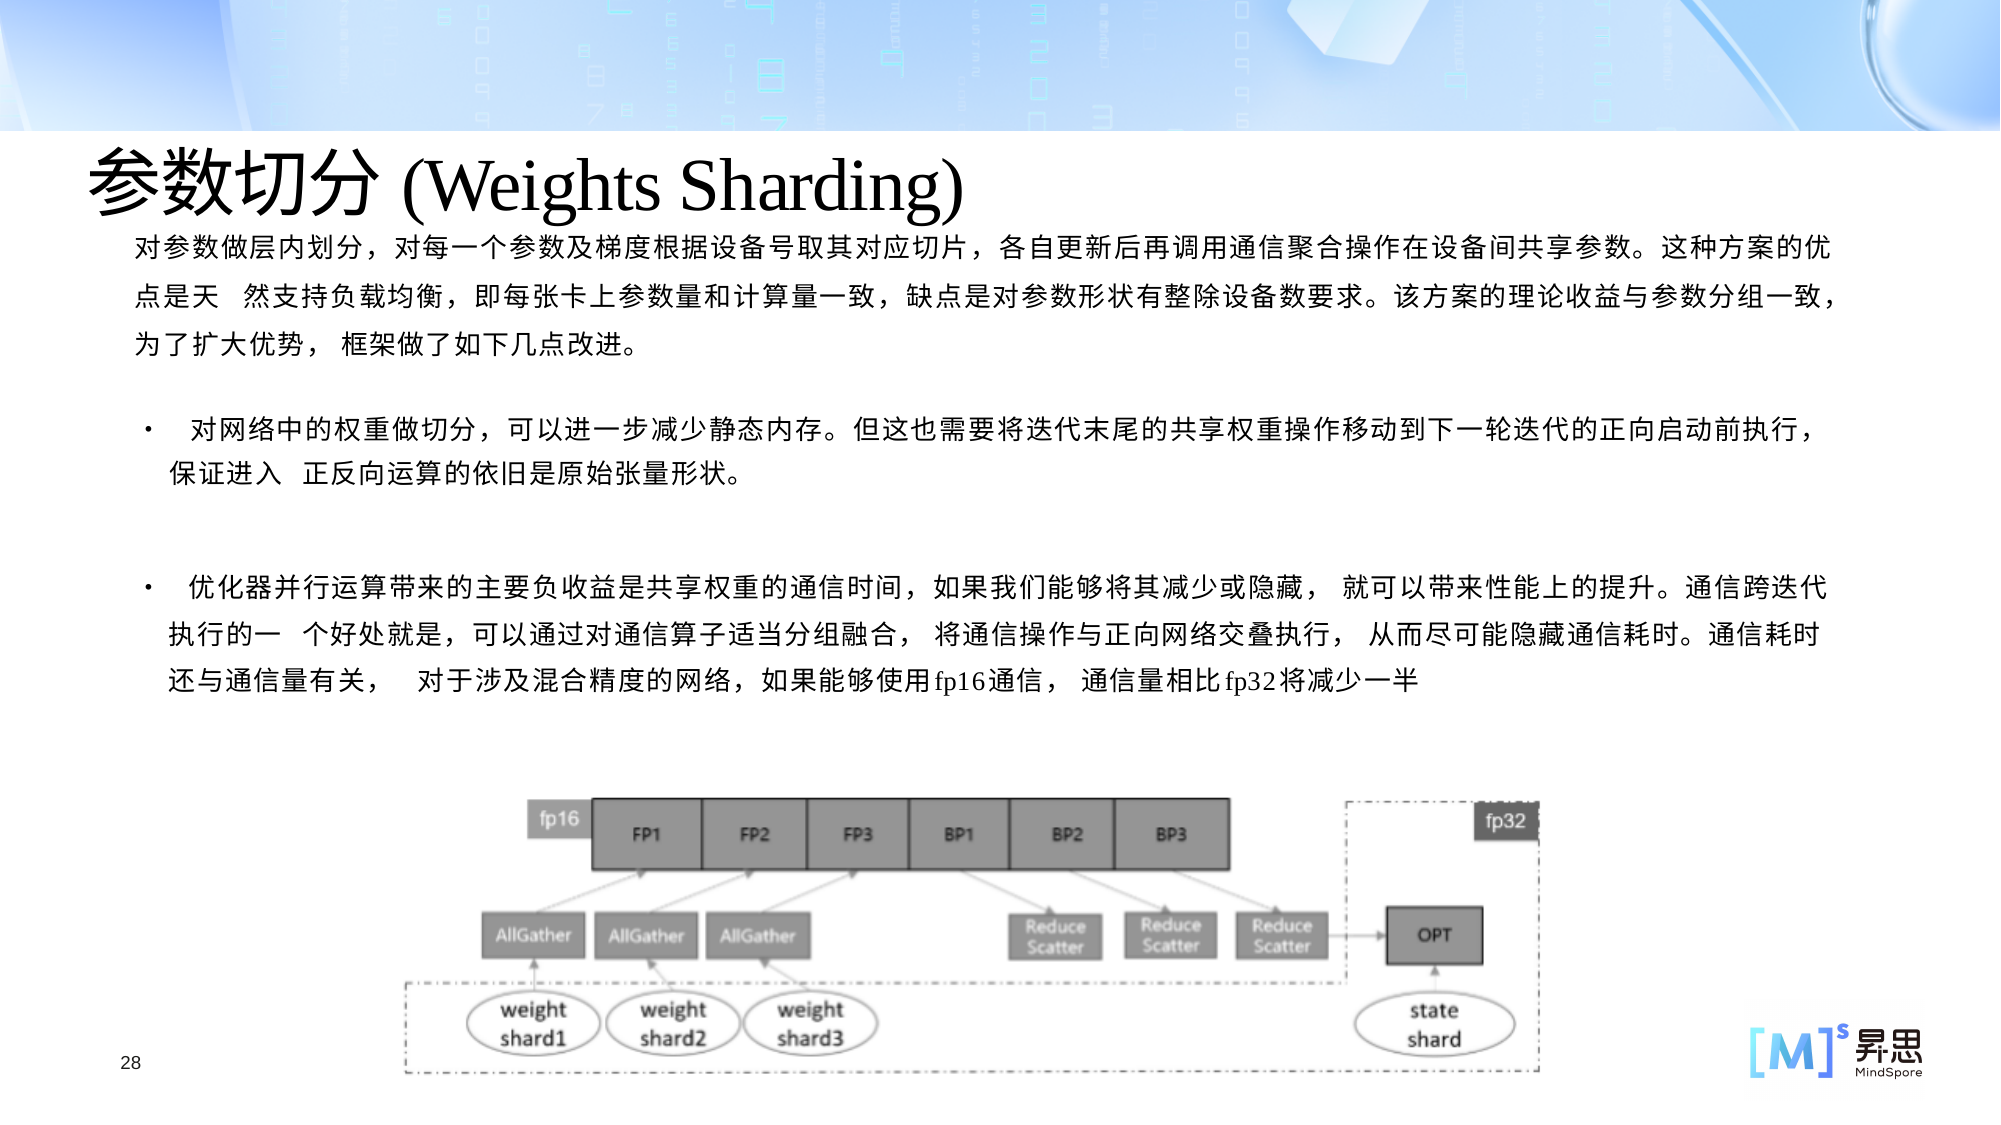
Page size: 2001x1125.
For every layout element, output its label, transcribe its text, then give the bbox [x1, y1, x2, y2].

picture [393, 794, 1551, 1078]
picture [1744, 999, 1925, 1101]
text_box 参数切分(Weights Sharding) [71, 127, 1258, 323]
picture [0, 0, 2000, 131]
text_box 对参数做层内划分，对每一个参数及梯度根据设备号取其对应切片，各自更新后再调用通信聚合操作在设备间共享参数。这种方案的优点是天 然支持负载均衡，即每张卡上参数量和计算量一致，缺点是对参数形状有整除设备数要求。该方案的理论收益与参数分组一致，为了扩大优势， 框架做了如下几点改进。 • 对网络中的权重做切分，可以进一步减少静态内存。但这也需要将迭代末尾的共享权重操作移动到下一轮迭代的正向启动前执行，保证进入 正反向运算的依旧是原始张量形状。 • 优化器并行运算带来的主要负收益是共享权重的通信时间，如果我们能够将其减少或隐藏， 就可以带来性能上的提升。通信跨迭代执行的一 个好处就是，可以通过对通信算子适当分组融合， 将通信操作与正向网络交叠执行， 从而尽可能隐藏通信耗时。通信耗时还与通信量有关， 对于涉及混合精度的网络，如果能够使用fp16通信， 通信量相比fp32将减少一半 [132, 192, 1834, 741]
